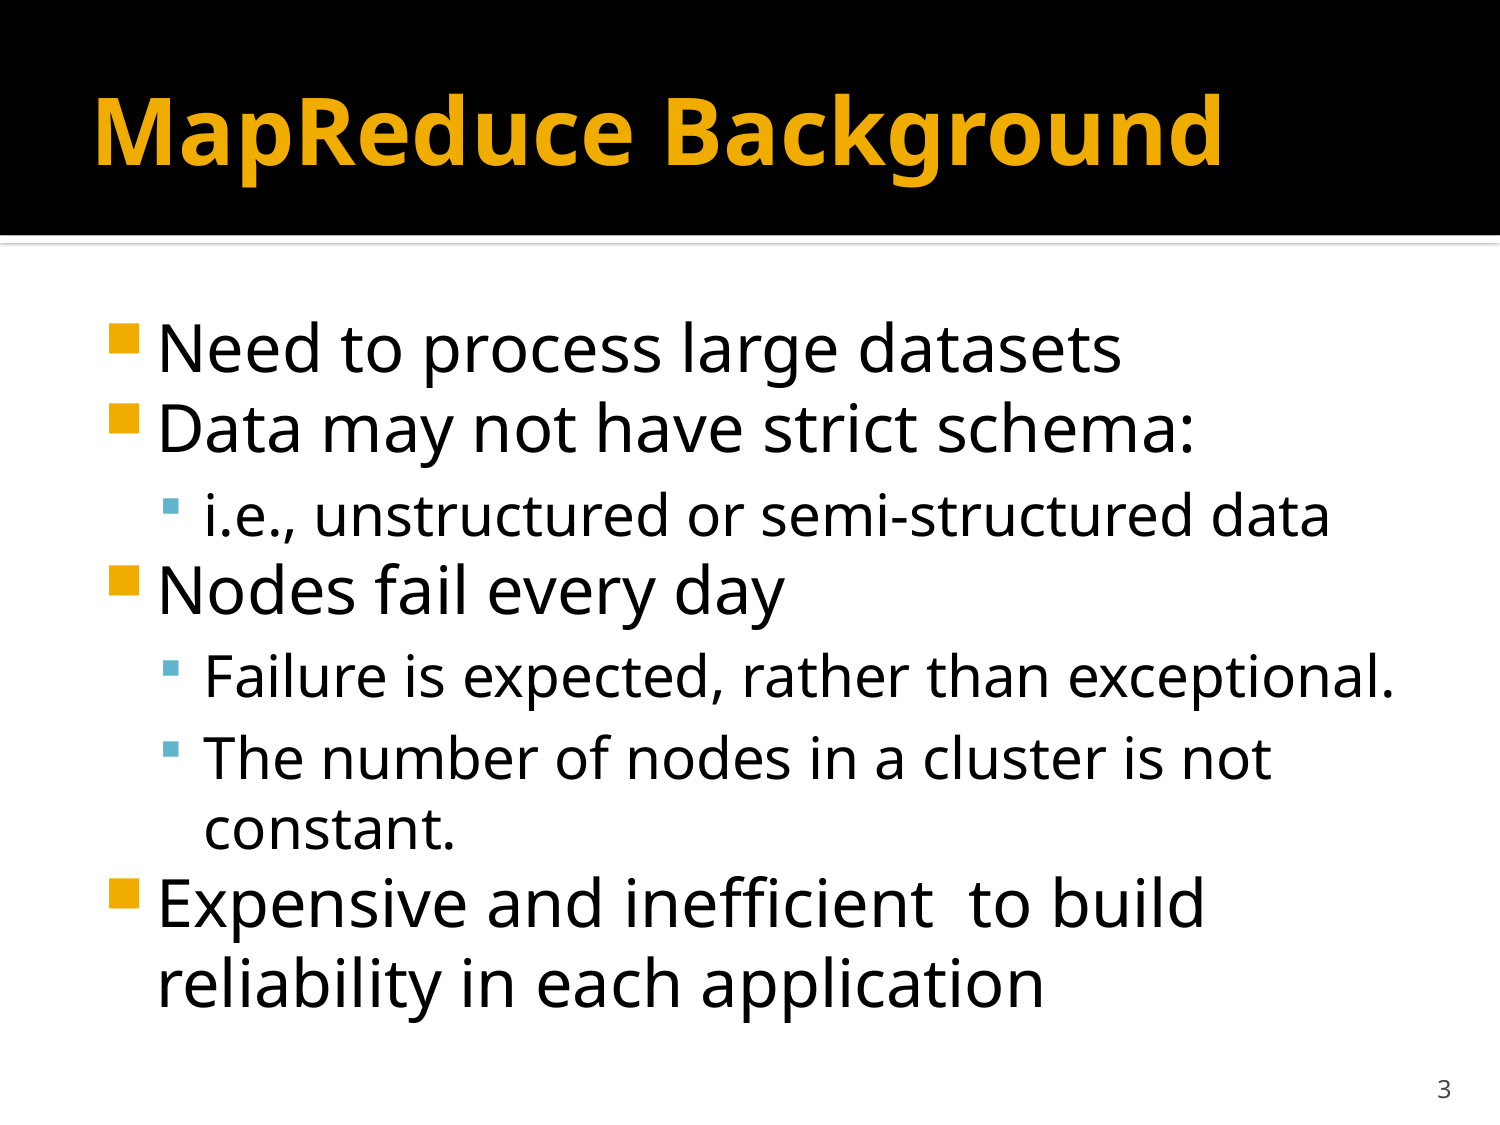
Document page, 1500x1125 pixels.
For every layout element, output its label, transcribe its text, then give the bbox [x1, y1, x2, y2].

list Need to process large datasets Data may not have strict schema: i.e., unstructured or semi-structured data Nodes fail every day Failure is expected, rather than exceptional. The number of nodes in a cluster is not constant. Expensive and inefficient to build reliability in each application [75, 291, 1425, 1050]
title MapReduce Background [75, 25, 1425, 231]
slide_number 3 [1345, 1062, 1467, 1108]
